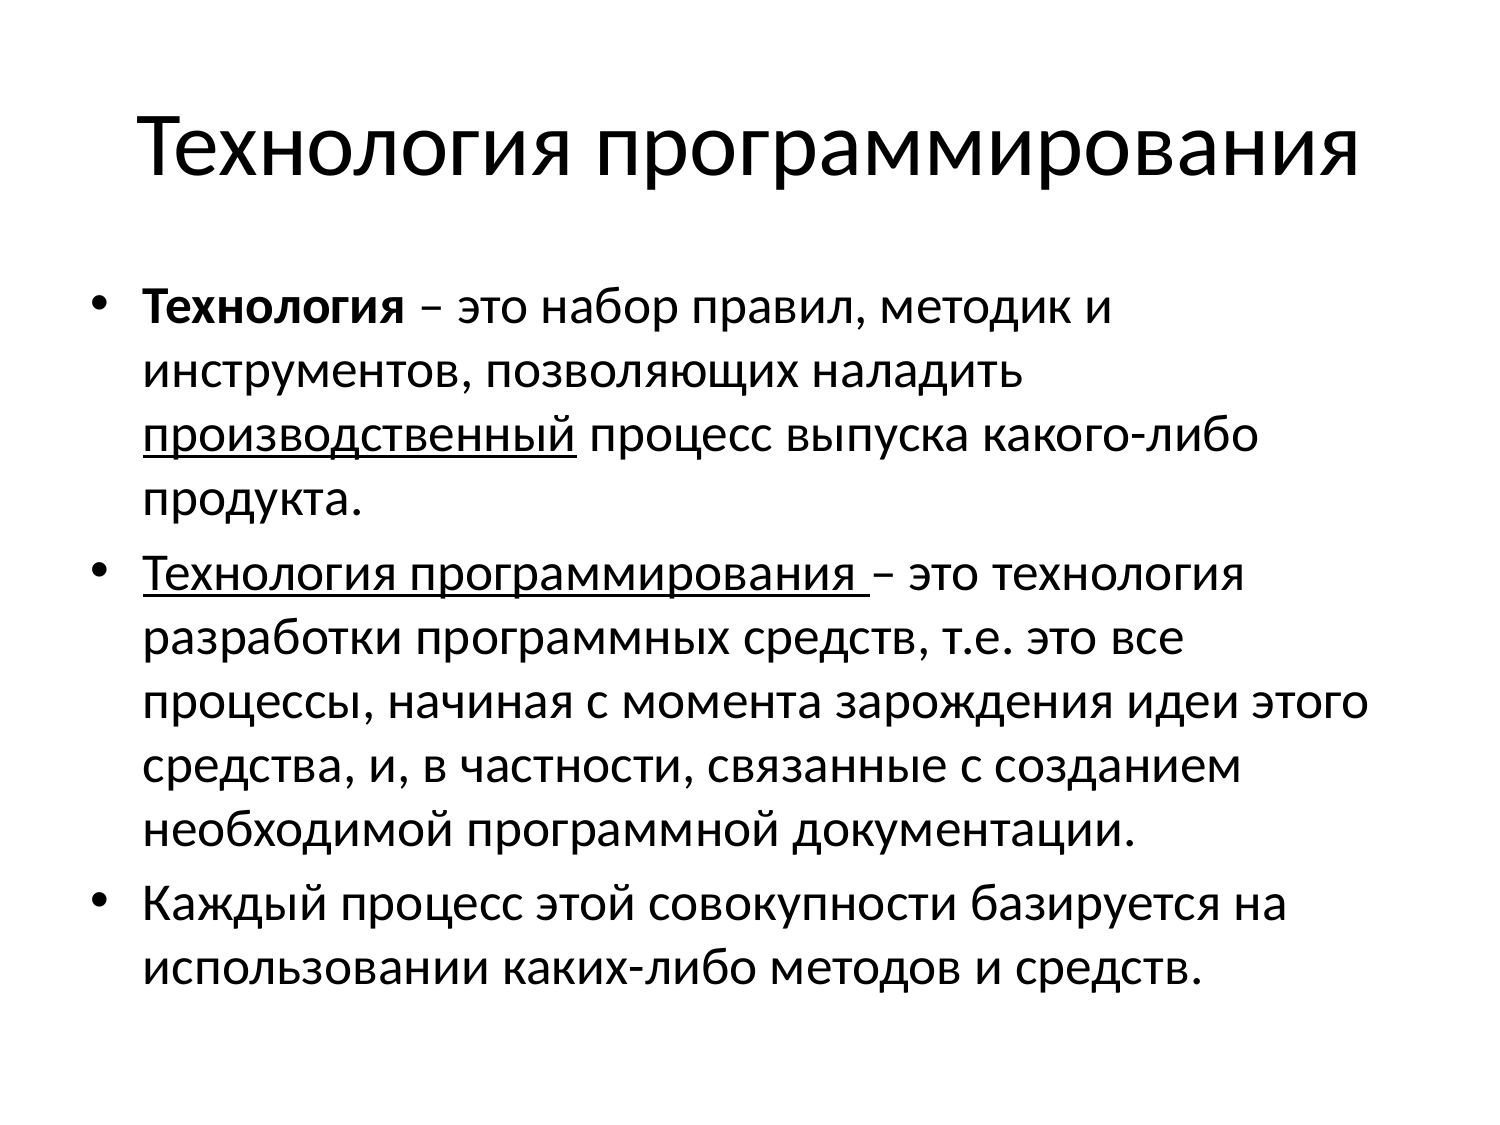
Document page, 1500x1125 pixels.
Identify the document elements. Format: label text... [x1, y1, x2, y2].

list Технология – это набор правил, методик и инструментов, позволяющих наладить производственный процесс выпуска какого-либо продукта. Технология программирования – это технология разработки программных средств, т.е. это все процессы, начиная с момента зарождения идеи этого средства, и, в частности, связанные с созданием необходимой программной документации. Каждый процесс этой совокупности базируется на использовании каких-либо методов и средств. [75, 262, 1425, 1005]
title Технология программирования [75, 45, 1425, 233]
